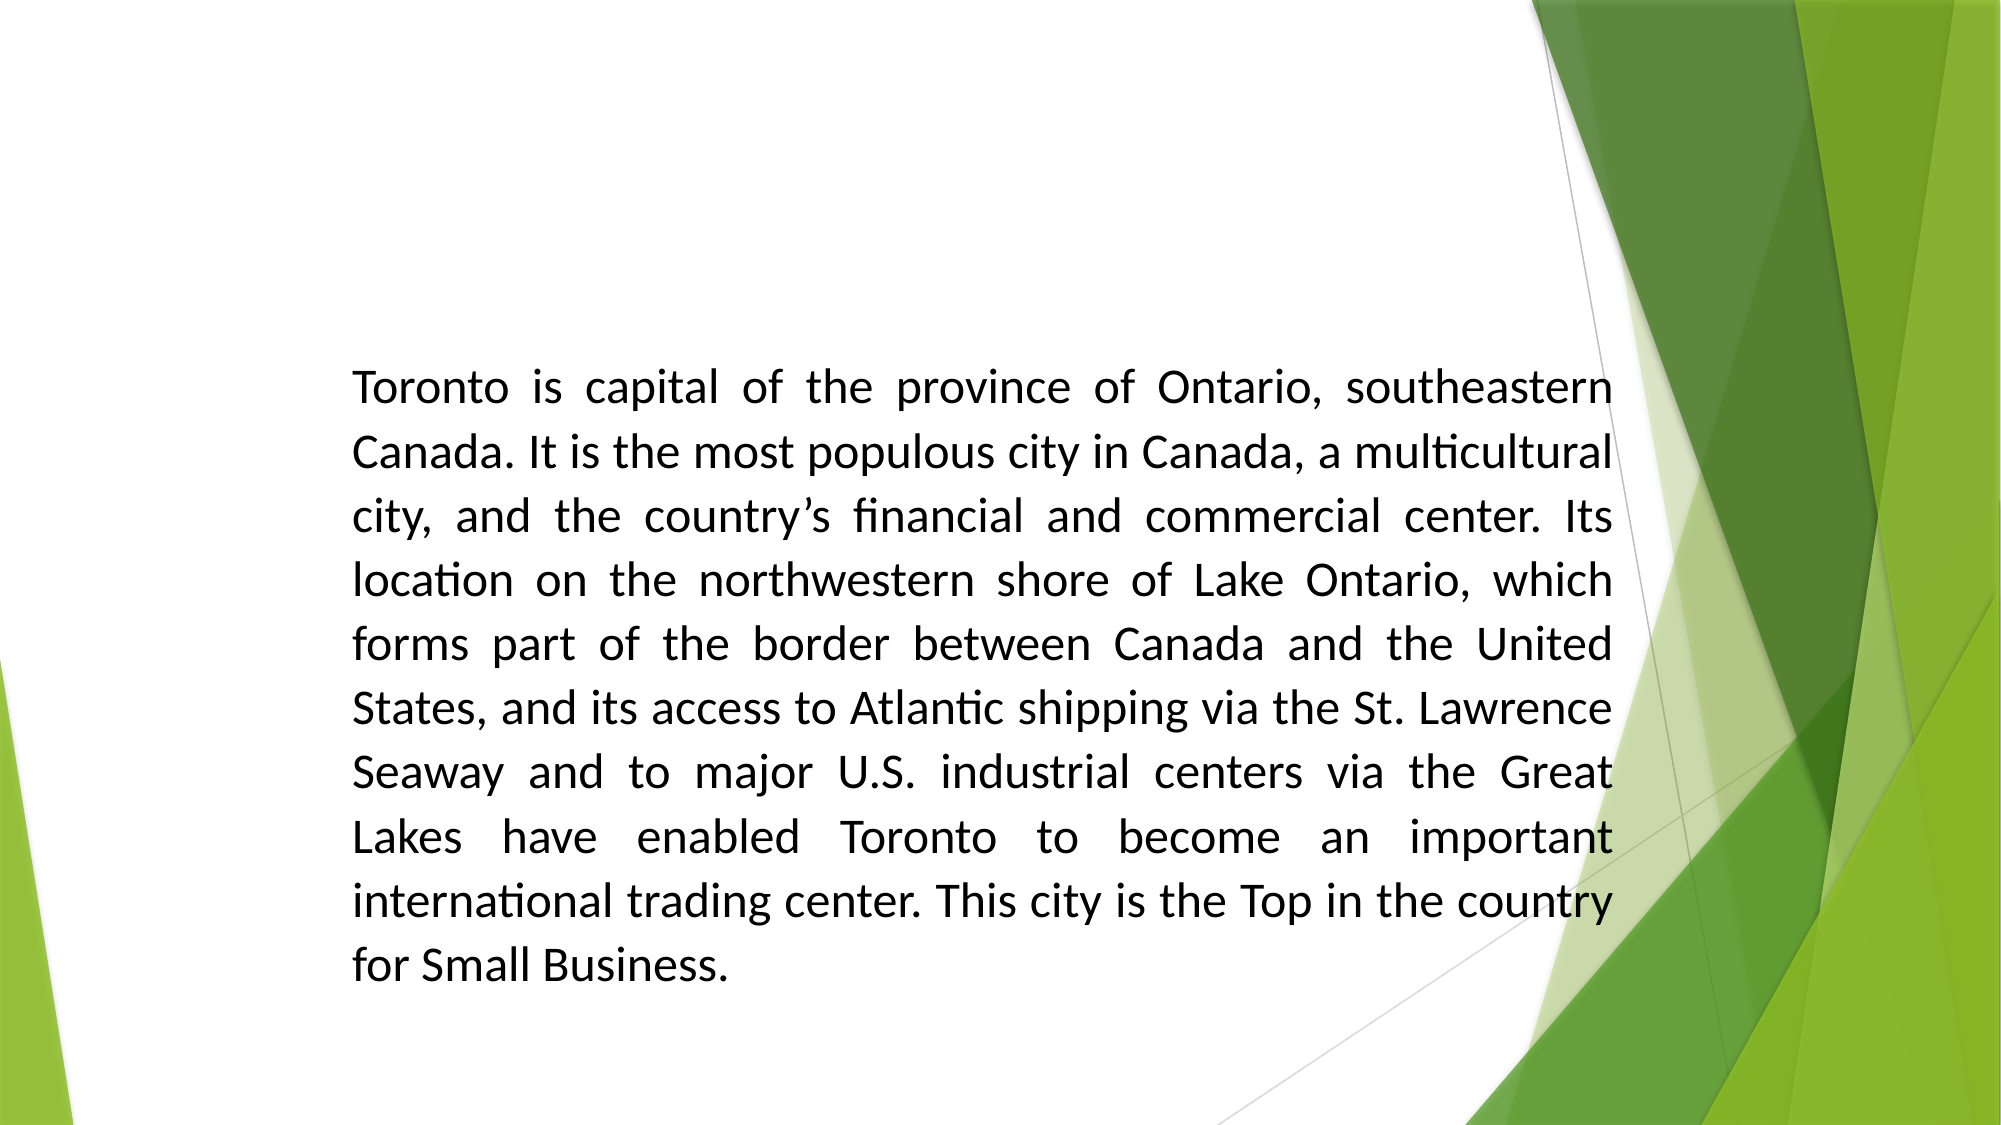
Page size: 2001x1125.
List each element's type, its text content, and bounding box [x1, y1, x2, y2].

text_box Toronto is capital of the province of Ontario, southeastern Canada. It is the most populous city in Canada, a multicultural city, and the country’s financial and commercial center. Its location on the northwestern shore of Lake Ontario, which forms part of the border between Canada and the United States, and its access to Atlantic shipping via the St. Lawrence Seaway and to major U.S. industrial centers via the Great Lakes have enabled Toronto to become an important international trading center. This city is the Top in the country for Small Business. [337, 342, 1629, 999]
